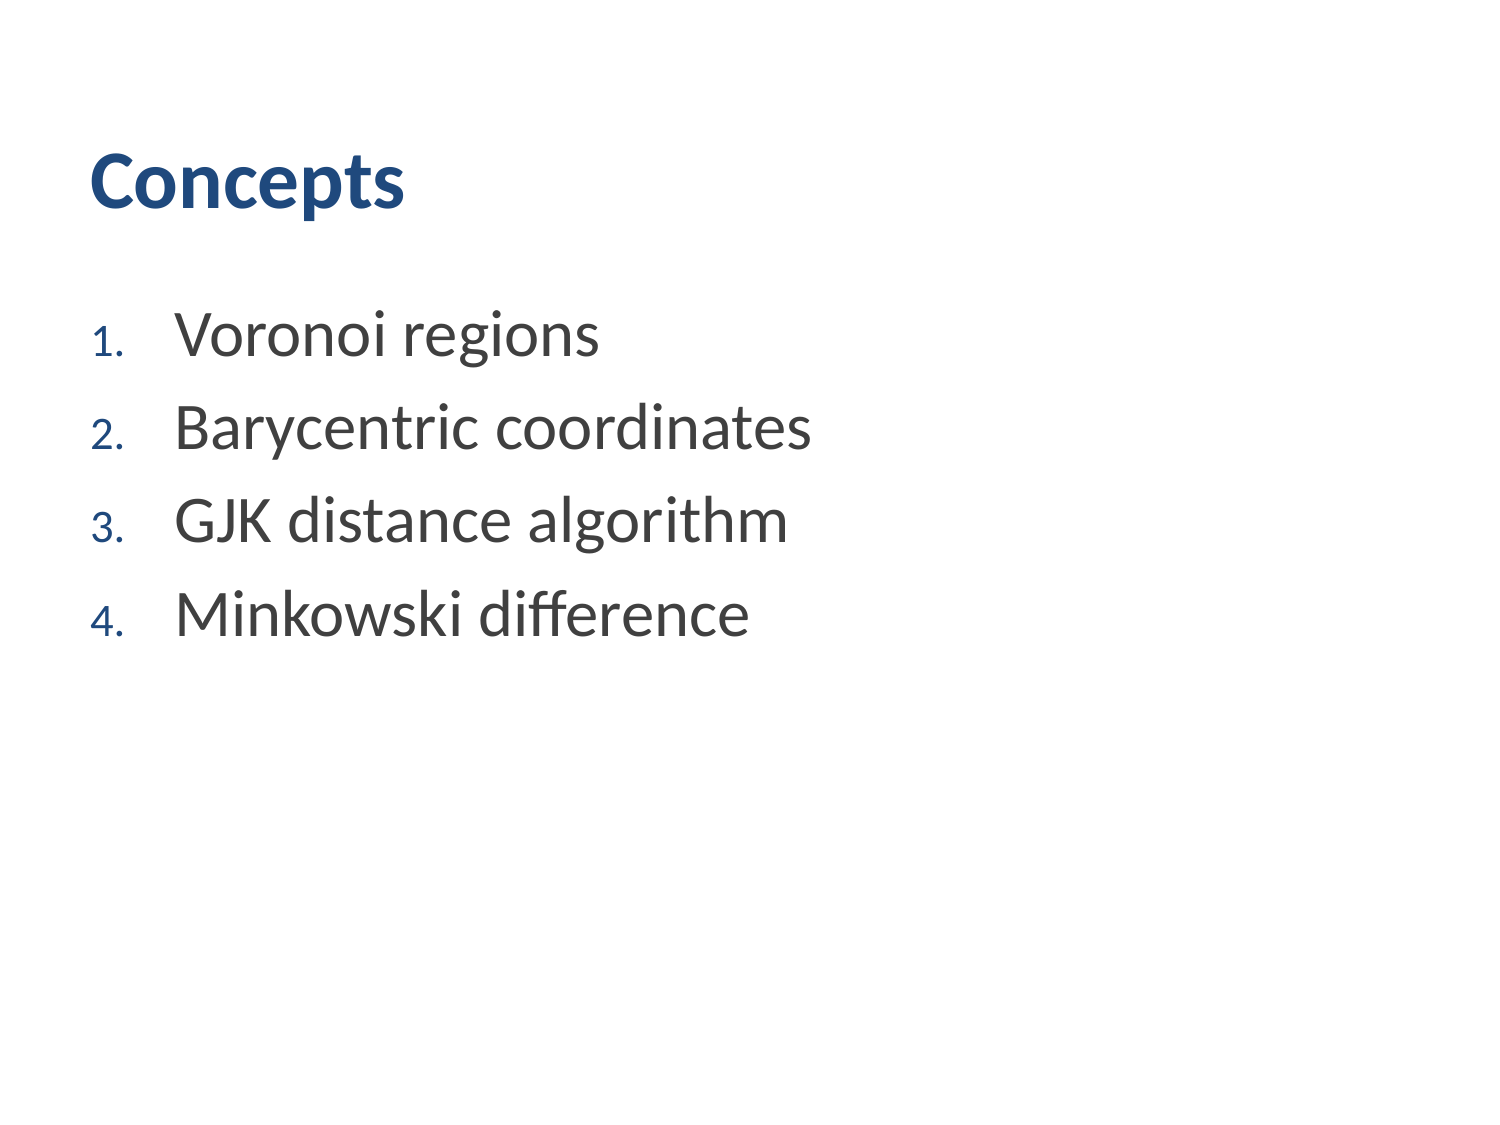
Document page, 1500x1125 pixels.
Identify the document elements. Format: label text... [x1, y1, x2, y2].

list Voronoi regions Barycentric coordinates GJK distance algorithm Minkowski difference [74, 281, 1426, 1006]
title Concepts [74, 19, 1313, 233]
